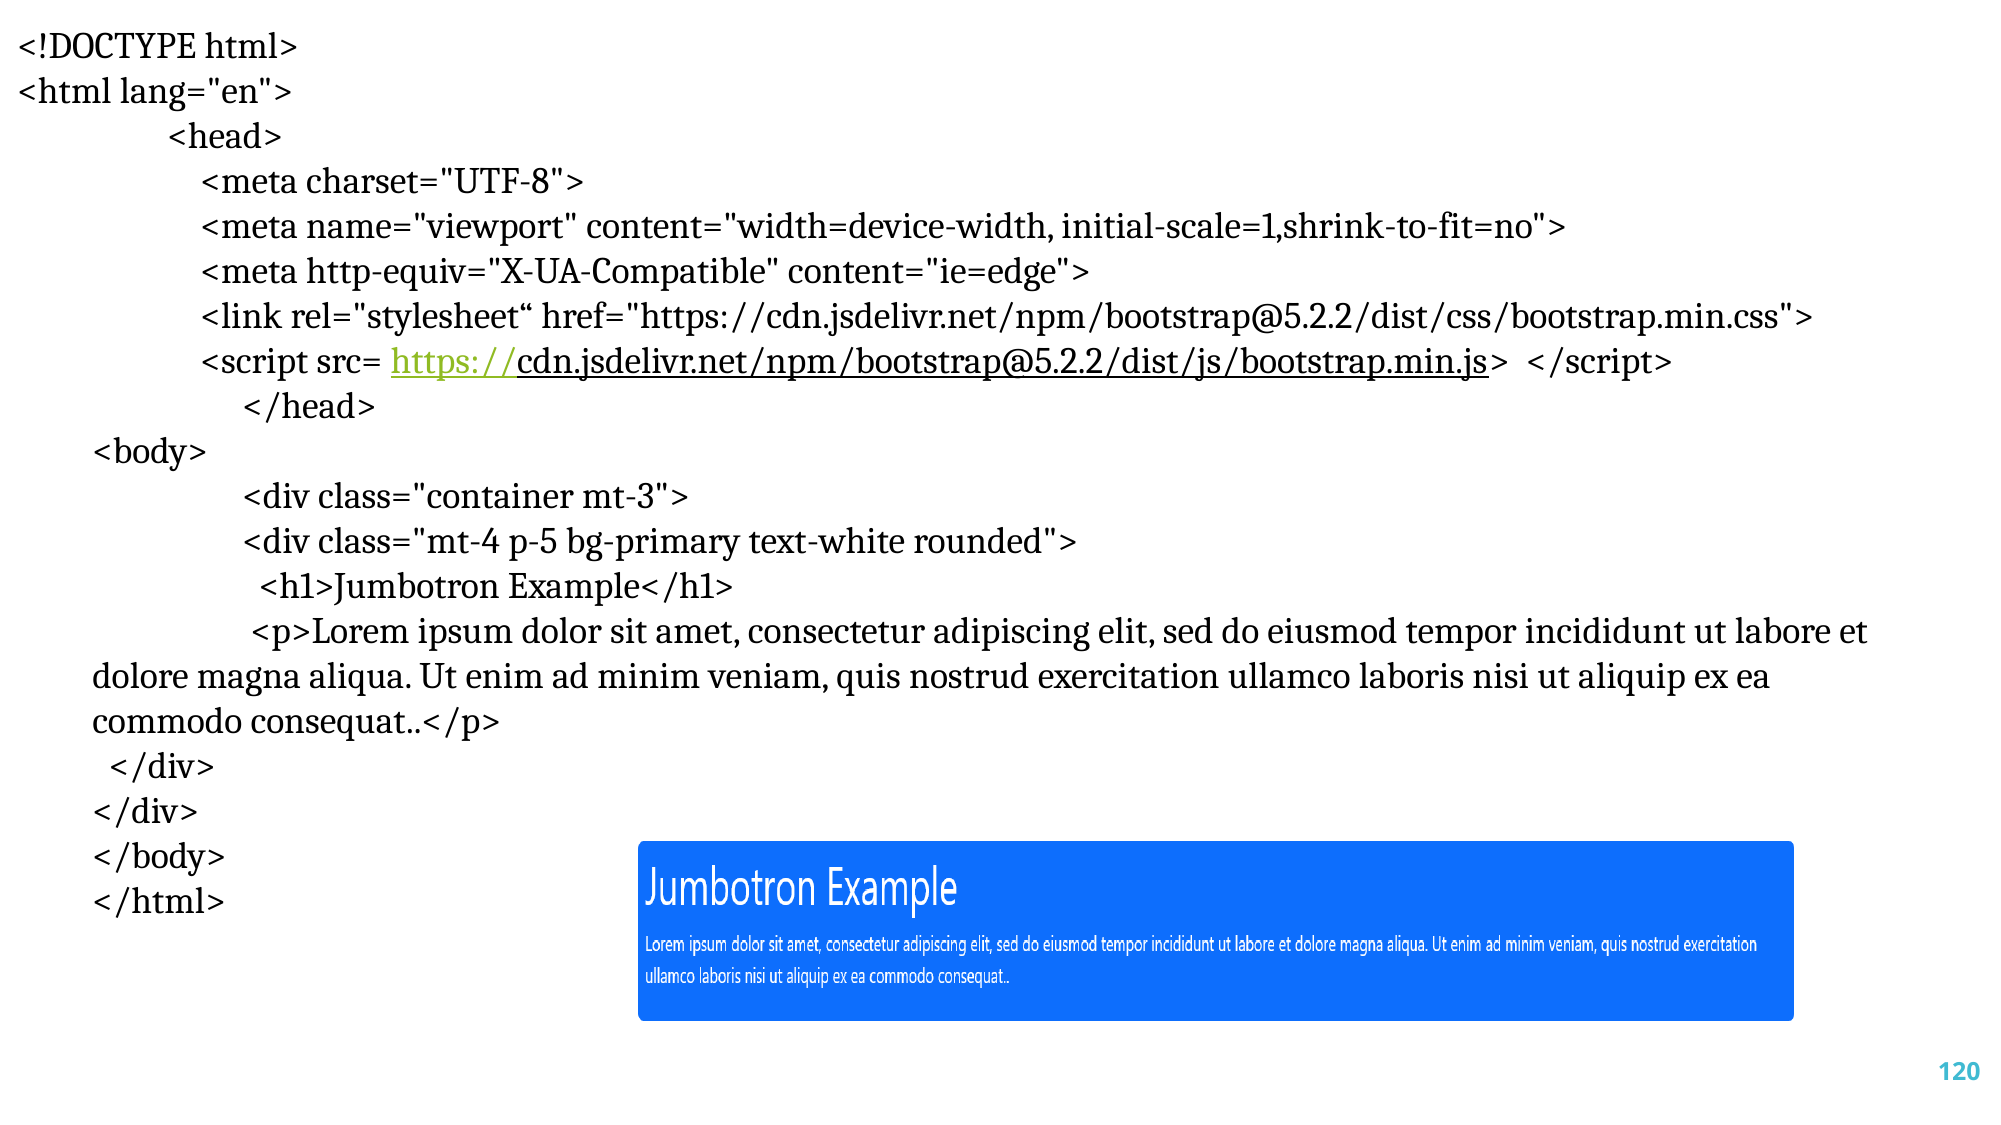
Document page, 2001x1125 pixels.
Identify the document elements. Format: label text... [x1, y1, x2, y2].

slide_number 120 [1744, 1042, 1996, 1103]
text_box <!DOCTYPE html> <html lang="en"> <head> <meta charset="UTF-8"> <meta name="viewport" content="width=device-width, initial-scale=1,shrink-to-fit=no"> <meta http-equiv="X-UA-Compatible" content="ie=edge"> <link rel="stylesheet“ href="https://cdn.jsdelivr.net/npm/bootstrap@5.2.2/dist/css/bootstrap.min.css"> <script src= https://cdn.jsdelivr.net/npm/bootstrap@5.2.2/dist/js/bootstrap.min.js> </script> </head> <body> <div class="container mt-3"> <div class="mt-4 p-5 bg-primary text-white rounded"> <h1>Jumbotron Example</h1> <p>Lorem ipsum dolor sit amet, consectetur adipiscing elit, sed do eiusmod tempor incididunt ut labore et dolore magna aliqua. Ut enim ad minim veniam, quis nostrud exercitation ullamco laboris nisi ut aliquip ex ea commodo consequat..</p> </div> </div> </body> </html> [2, 13, 2000, 929]
picture [628, 823, 1806, 1043]
